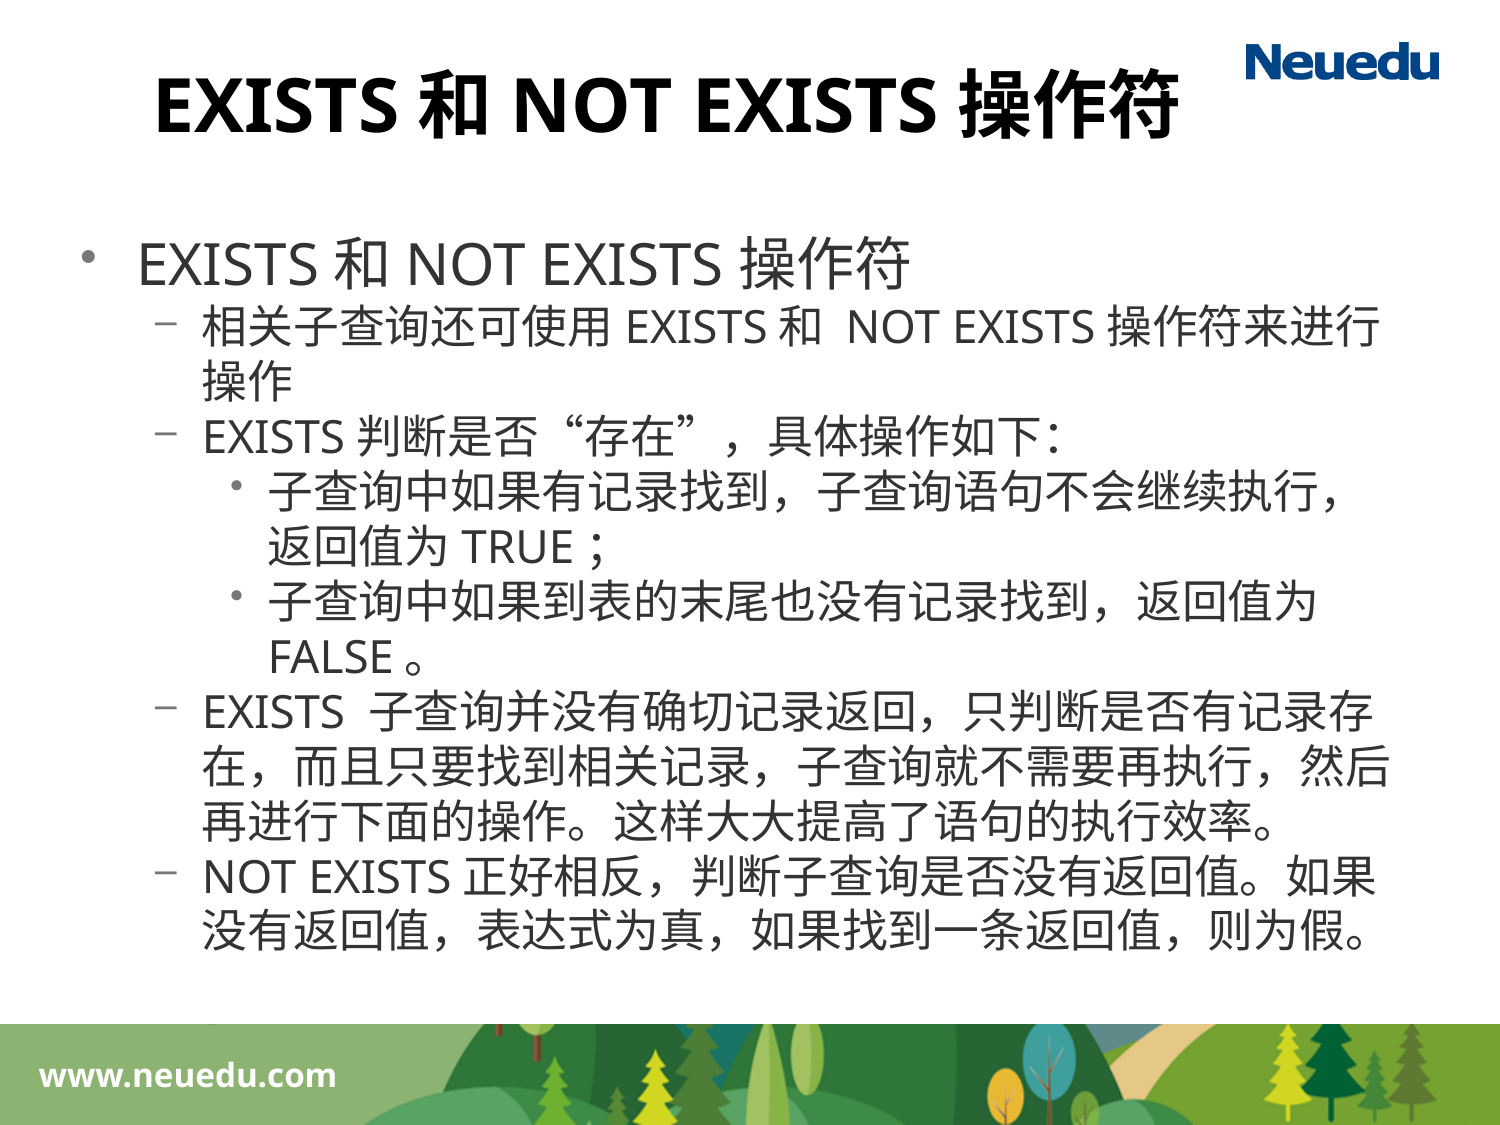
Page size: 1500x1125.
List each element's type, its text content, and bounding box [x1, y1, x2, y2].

picture [0, 1024, 1500, 1125]
title EXISTS和NOT EXISTS操作符 [137, 45, 1500, 161]
list EXISTS和NOT EXISTS操作符 相关子查询还可使用EXISTS和 NOT EXISTS操作符来进行操作 EXISTS判断是否“存在”，具体操作如下： 子查询中如果有记录找到，子查询语句不会继续执行，返回值为TRUE； 子查询中如果到表的末尾也没有记录找到，返回值为FALSE。 EXISTS 子查询并没有确切记录返回，只判断是否有记录存在，而且只要找到相关记录，子查询就不需要再执行，然后再进行下面的操作。这样大大提高了语句的执行效率。 NOT EXISTS正好相反，判断子查询是否没有返回值。如果没有返回值，表达式为真，如果找到一条返回值，则为假。 [64, 219, 1425, 956]
